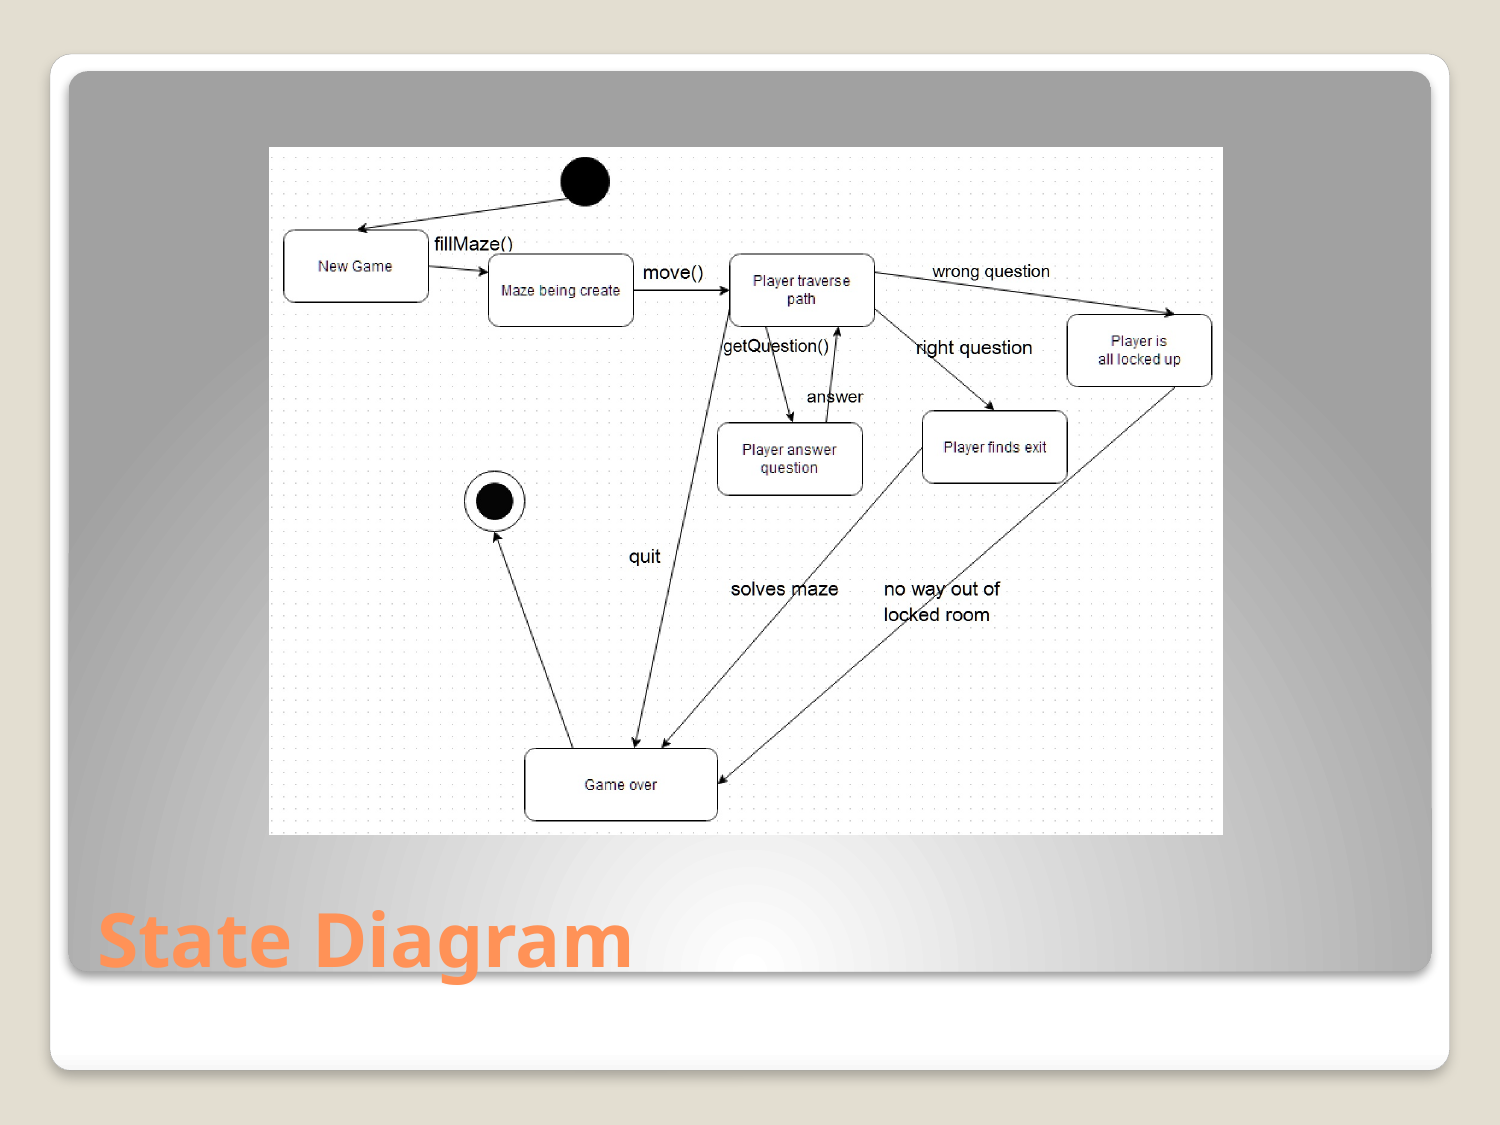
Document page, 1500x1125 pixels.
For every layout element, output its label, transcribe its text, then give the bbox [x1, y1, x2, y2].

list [268, 147, 1223, 836]
title State Diagram [82, 817, 1425, 990]
